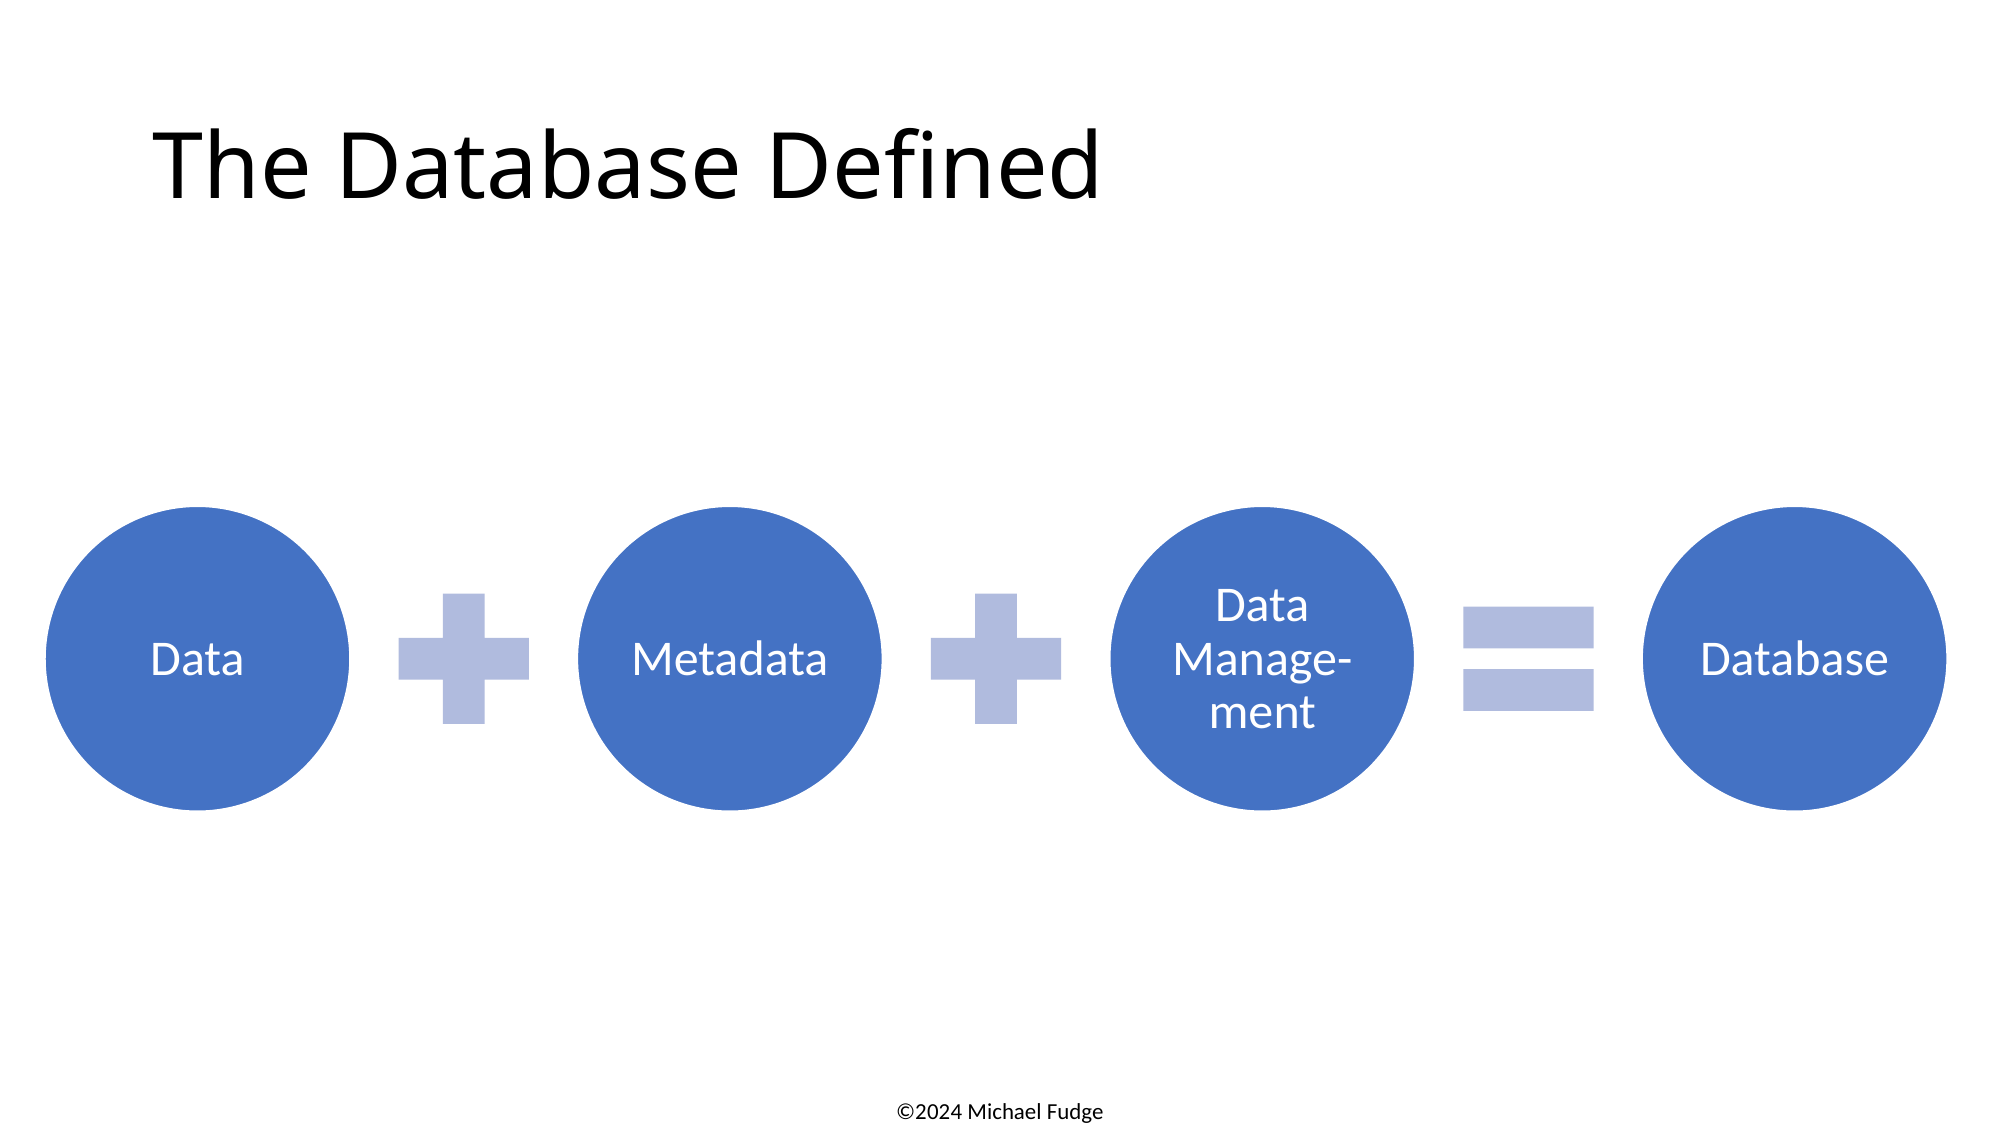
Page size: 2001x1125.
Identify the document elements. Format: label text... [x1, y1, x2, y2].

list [43, 304, 1949, 1014]
title The Database Defined [137, 59, 1863, 278]
